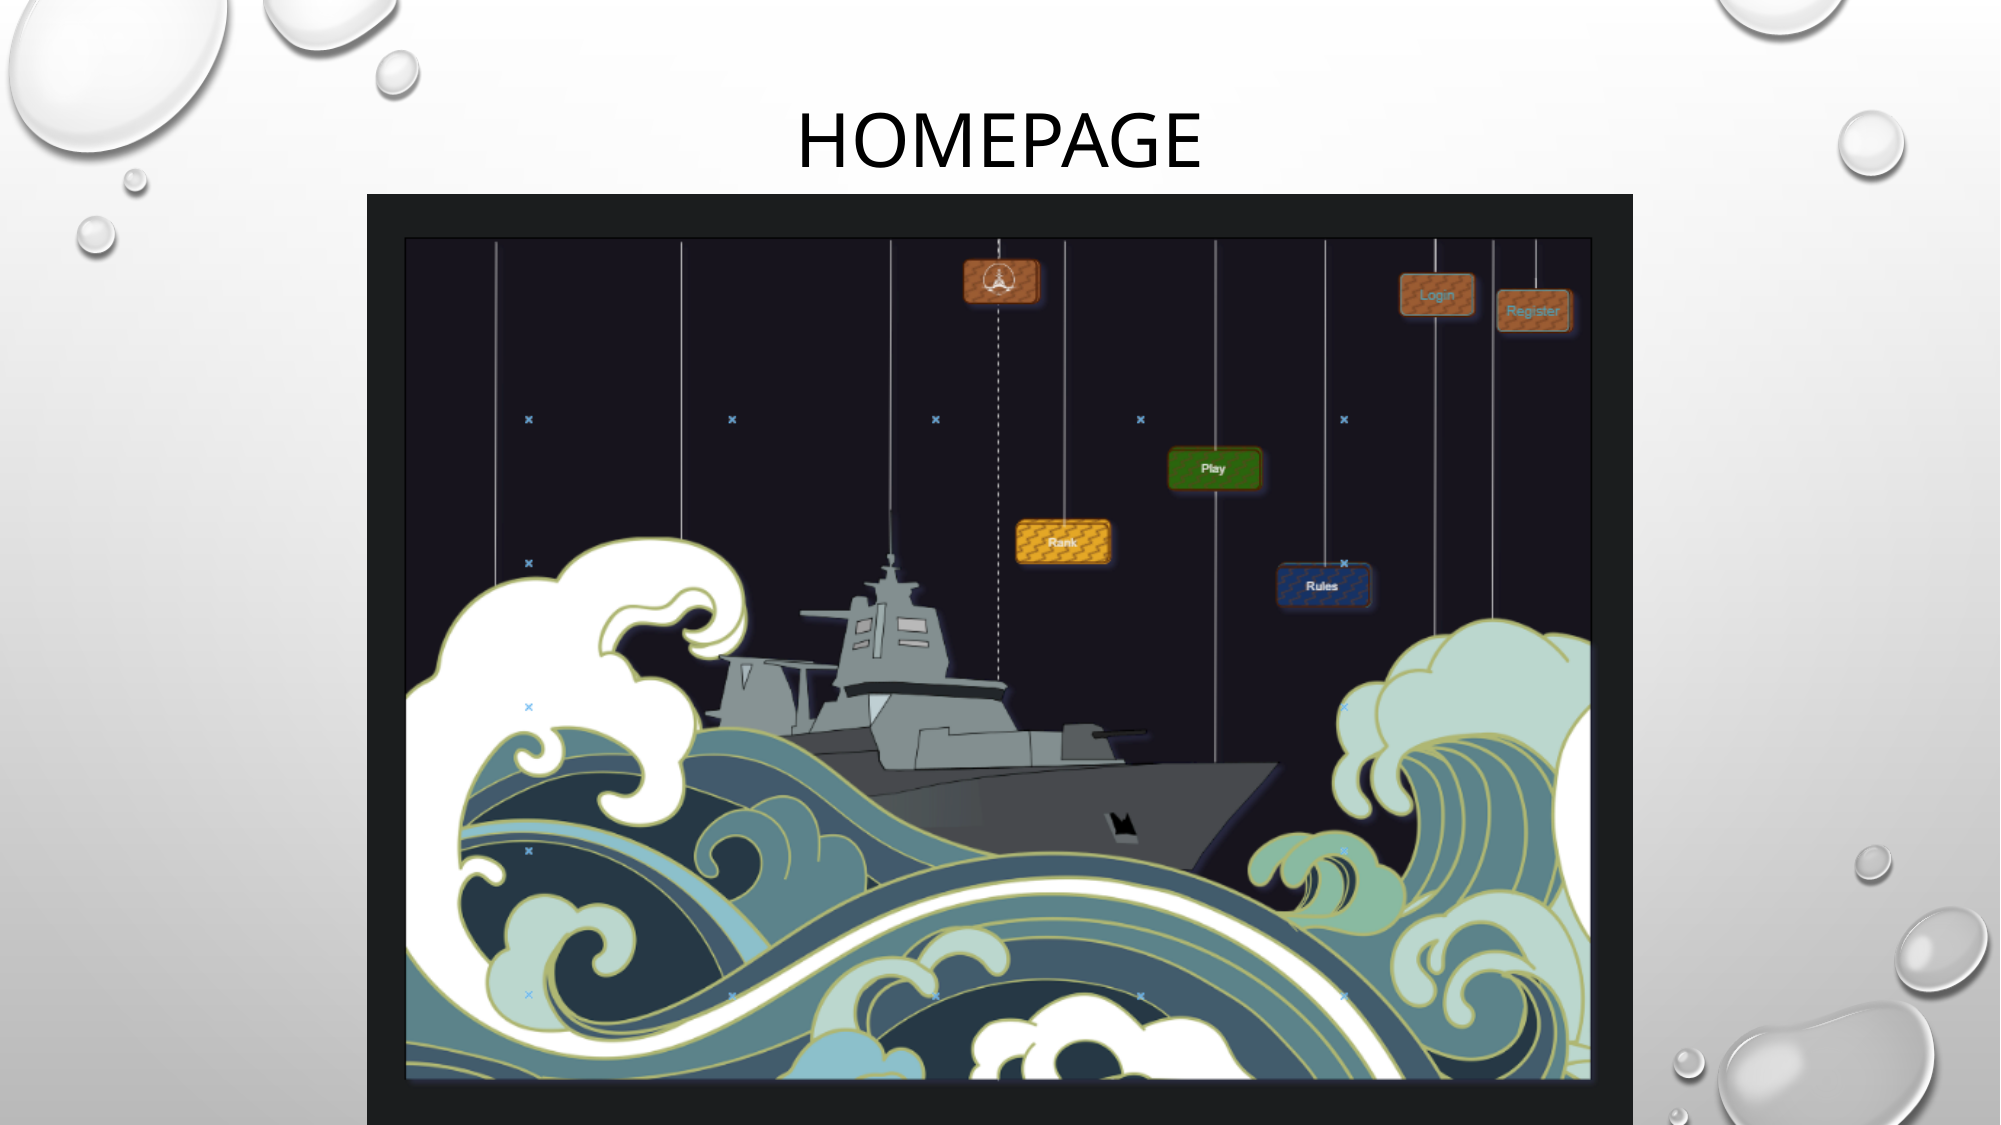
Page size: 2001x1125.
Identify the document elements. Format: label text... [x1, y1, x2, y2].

picture [0, 0, 2000, 1125]
title HomePage [149, 12, 1851, 275]
